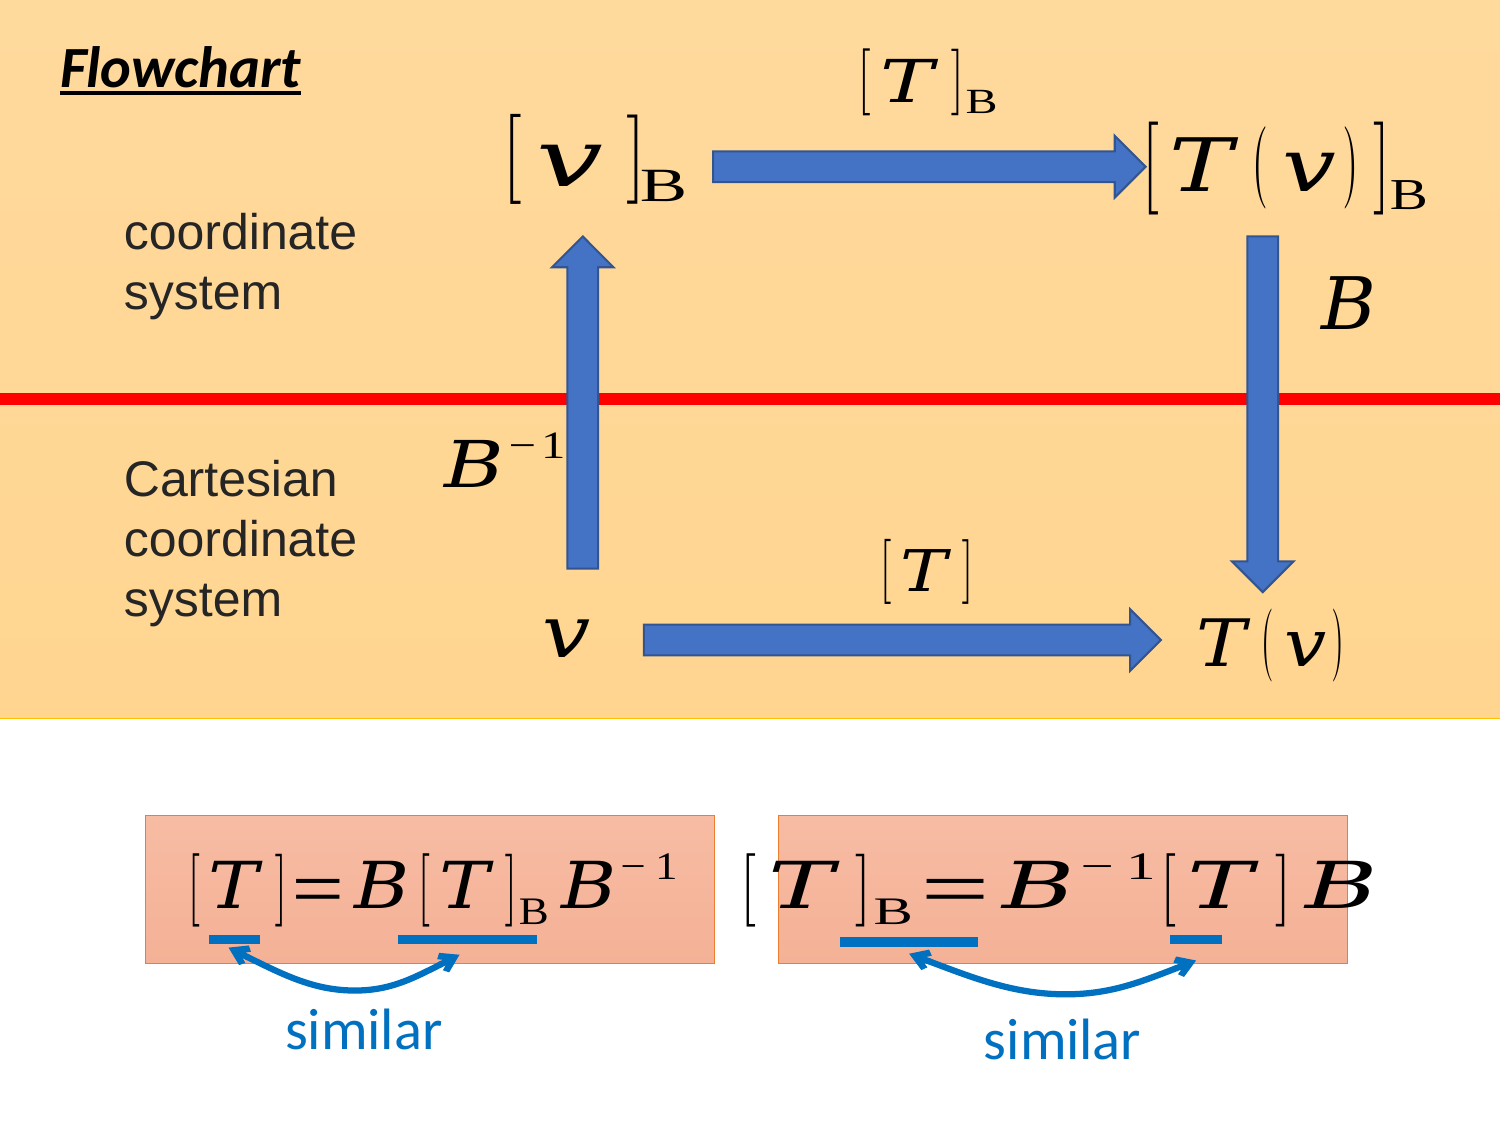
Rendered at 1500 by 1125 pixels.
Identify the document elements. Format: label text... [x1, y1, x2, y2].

text_box Flowchart [31, 21, 330, 107]
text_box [145, 815, 715, 964]
text_box [566, 399, 600, 570]
text_box Cartesian coordinate system [109, 439, 433, 634]
text_box [642, 606, 1163, 674]
text_box [259, 964, 444, 992]
text_box [549, 234, 617, 398]
text_box similar [179, 983, 548, 1069]
text_box [0, 405, 1500, 719]
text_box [743, 815, 1382, 964]
text_box [1246, 235, 1280, 398]
text_box [712, 133, 1148, 201]
text_box [933, 964, 1194, 996]
text_box similar [878, 994, 1247, 1080]
text_box [1229, 399, 1297, 594]
text_box [0, 0, 1500, 393]
